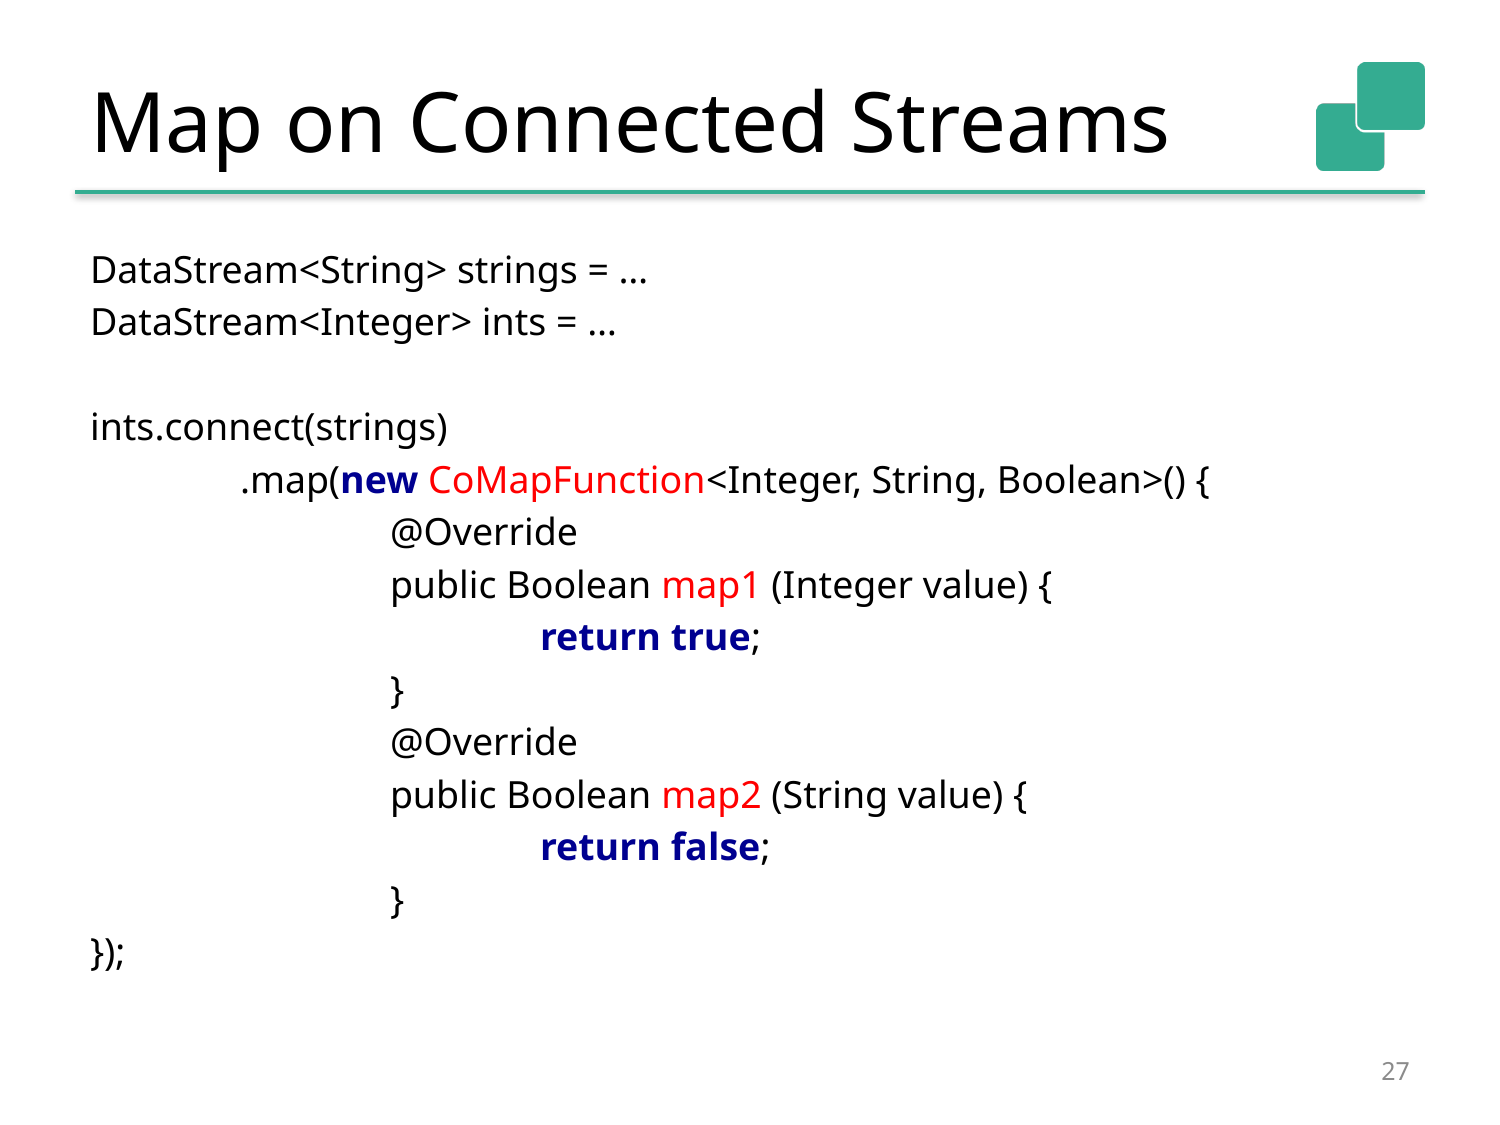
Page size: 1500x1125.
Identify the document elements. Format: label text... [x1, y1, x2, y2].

title Map on Connected Streams [75, 45, 1302, 193]
picture [1316, 62, 1425, 171]
text_box DataStream<String> strings = … DataStream<Integer> ints = … ints.connect(strings) .map(new CoMapFunction<Integer, String, Boolean>() { @Override public Boolean map1 (Integer value) { return true; } @Override public Boolean map2 (String value) { return false; } }); [74, 238, 1425, 1016]
slide_number 27 [1074, 1042, 1425, 1103]
